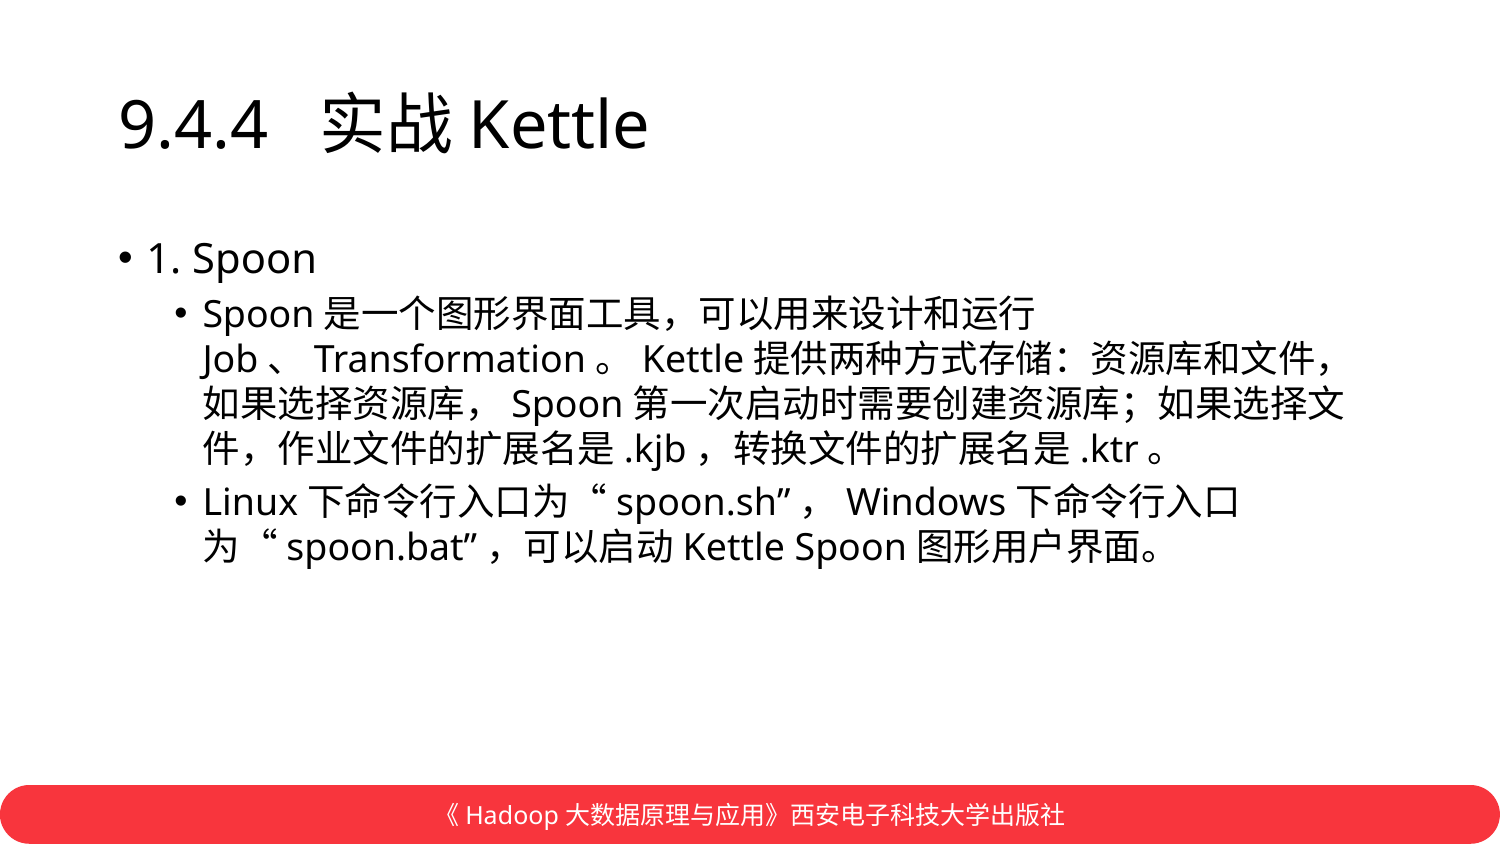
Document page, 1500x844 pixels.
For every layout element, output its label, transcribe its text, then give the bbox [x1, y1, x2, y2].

list 1. Spoon Spoon是一个图形界面工具，可以用来设计和运行Job、Transformation。Kettle提供两种方式存储：资源库和文件，如果选择资源库，Spoon第一次启动时需要创建资源库；如果选择文件，作业文件的扩展名是.kjb，转换文件的扩展名是.ktr。 Linux下命令行入口为“spoon.sh”，Windows下命令行入口为“spoon.bat”，可以启动Kettle Spoon图形用户界面。 [103, 224, 1397, 760]
title 9.4.4 实战Kettle [103, 44, 1397, 208]
